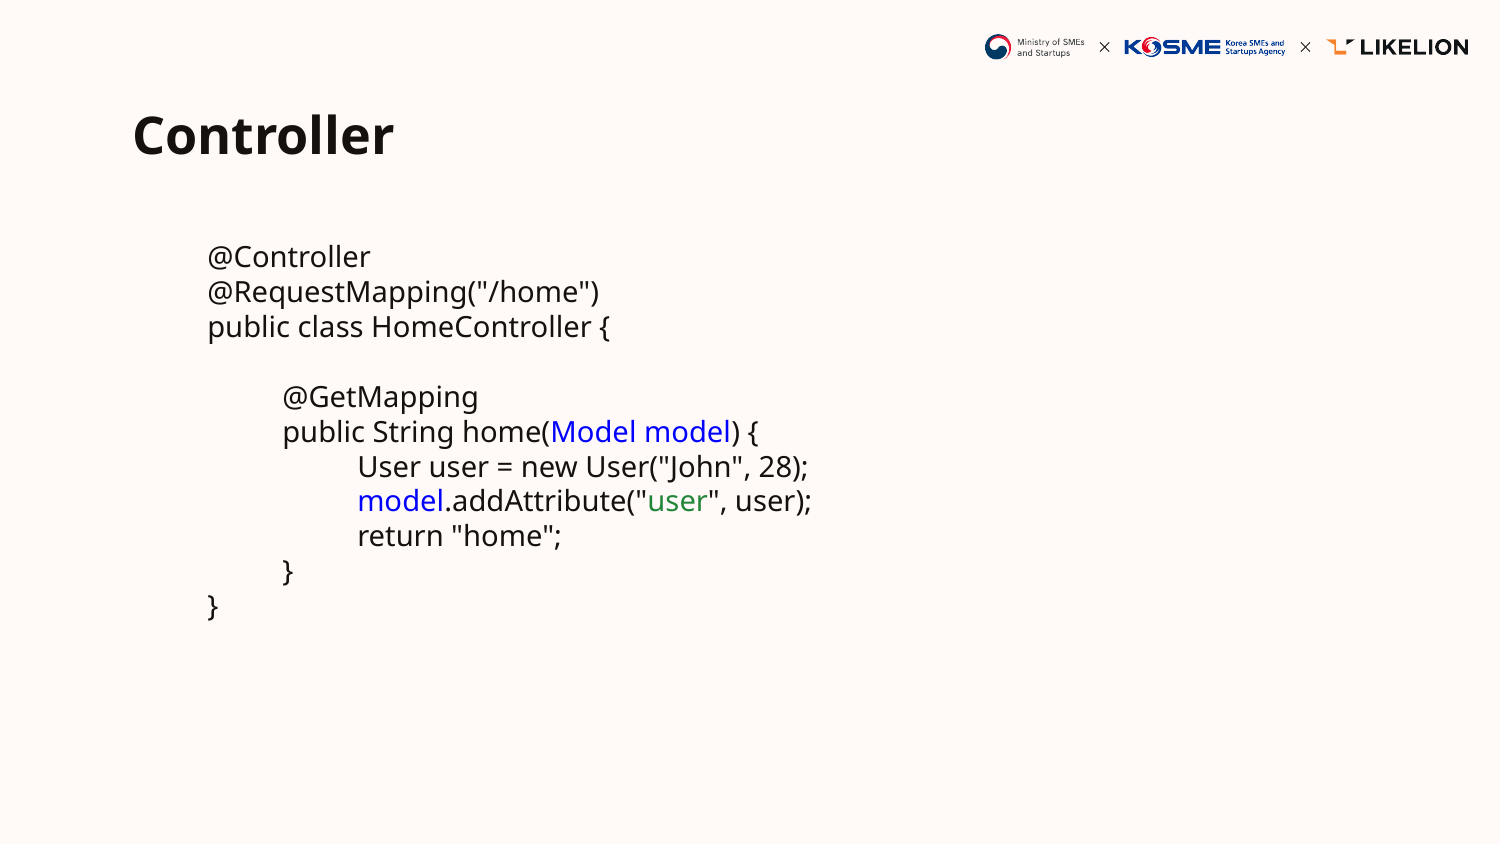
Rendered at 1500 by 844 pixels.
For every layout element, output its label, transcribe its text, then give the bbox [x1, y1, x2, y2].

title @Controller @RequestMapping("/home") public class HomeController { @GetMapping public String home(Model model) { User user = new User("John", 28); model.addAttribute("user", user); return "home"; } } [117, 223, 1383, 844]
title Controller [117, 87, 1383, 178]
picture [985, 34, 1468, 60]
